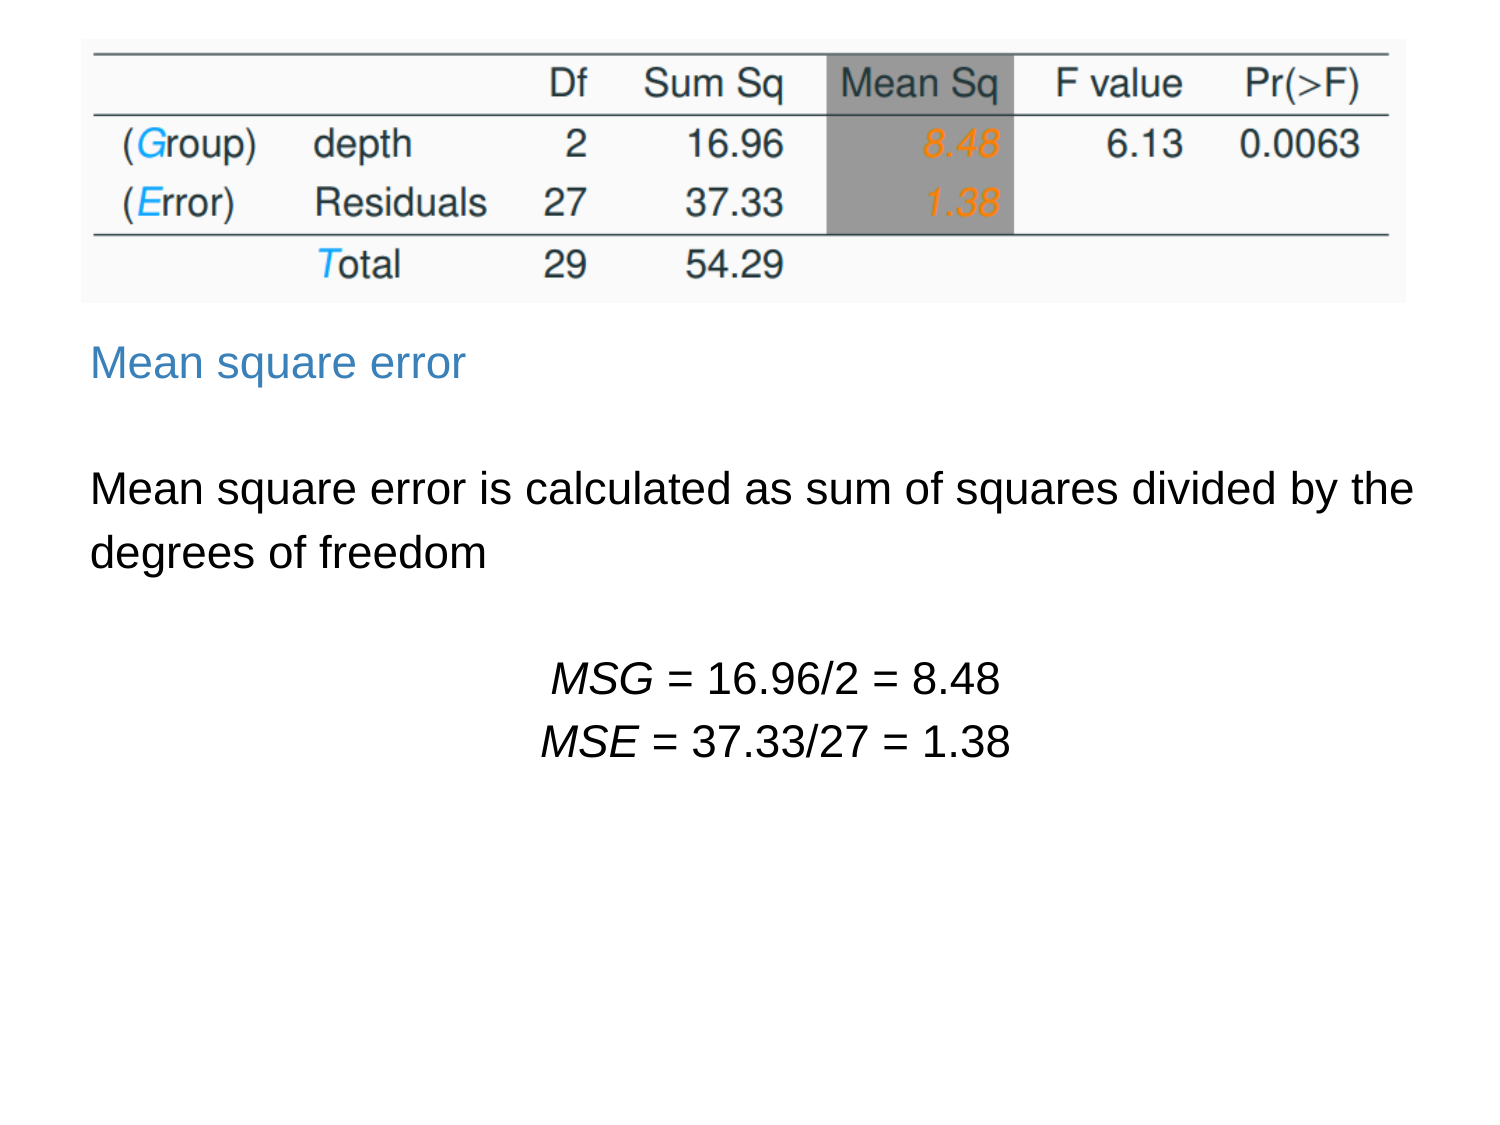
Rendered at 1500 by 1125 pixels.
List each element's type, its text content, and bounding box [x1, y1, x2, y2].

picture [80, 38, 1407, 303]
text_box Mean square error Mean square error is calculated as sum of squares divided by the degrees of freedom MSG = 16.96/2 = 8.48 MSE = 37.33/27 = 1.38 [74, 309, 1477, 1073]
